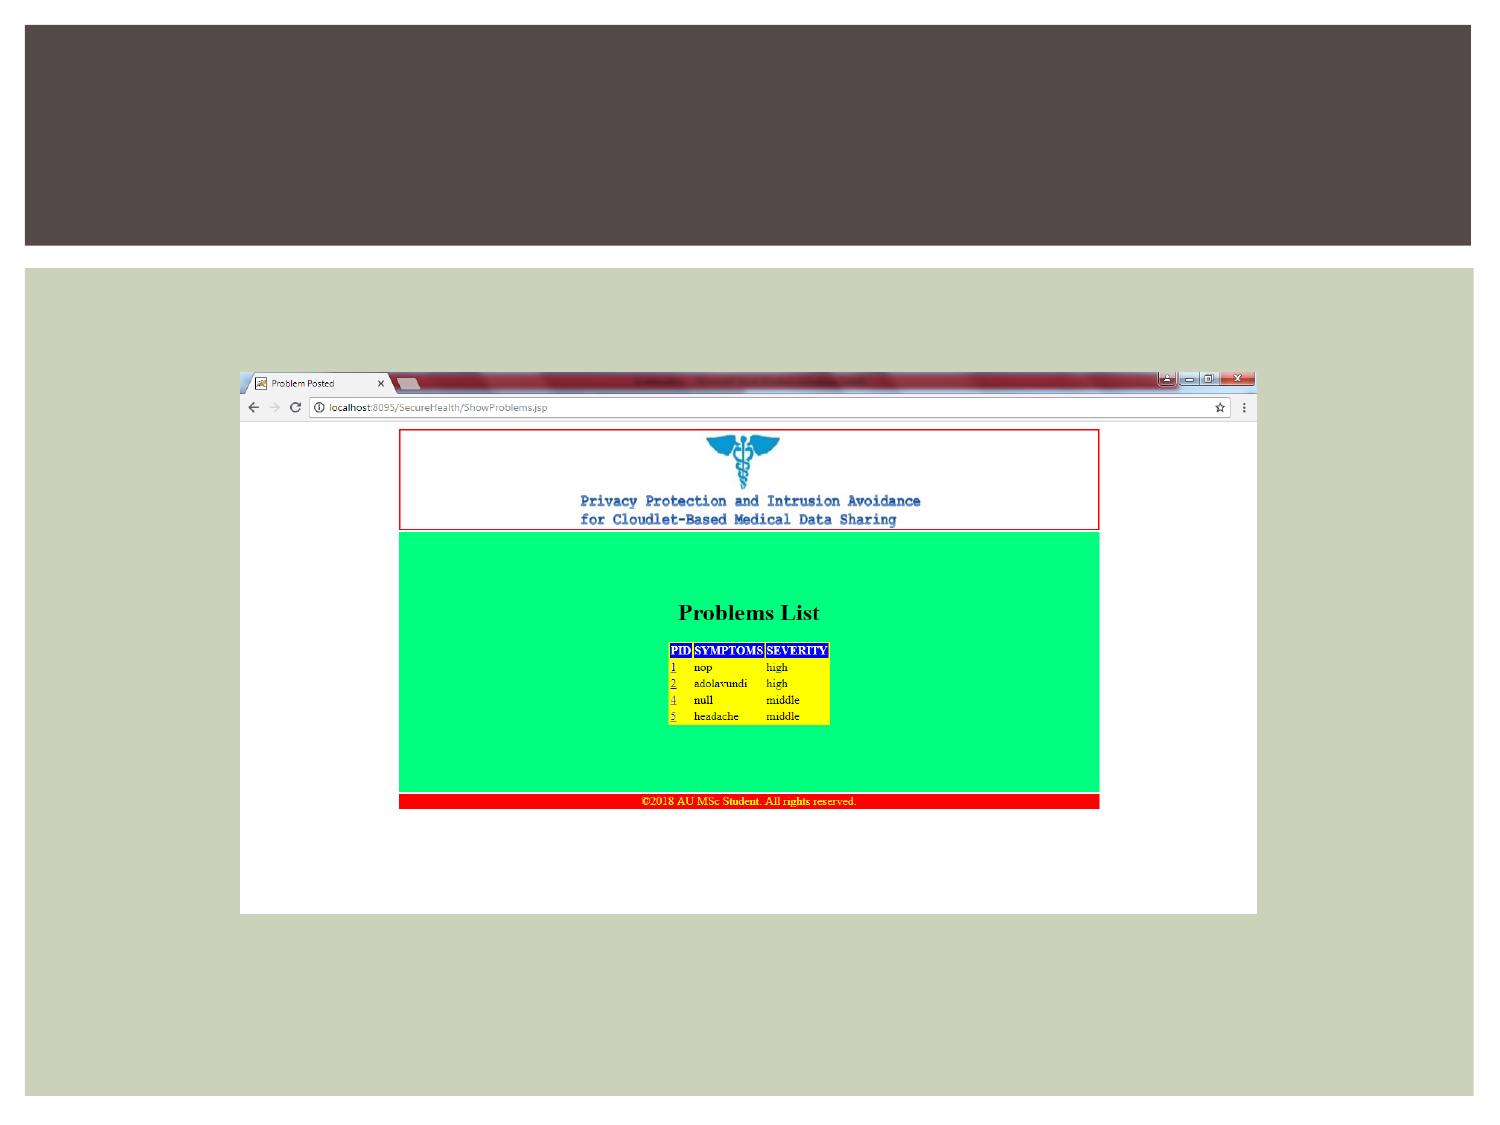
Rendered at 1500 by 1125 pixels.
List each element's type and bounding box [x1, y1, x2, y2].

list [239, 372, 1257, 915]
